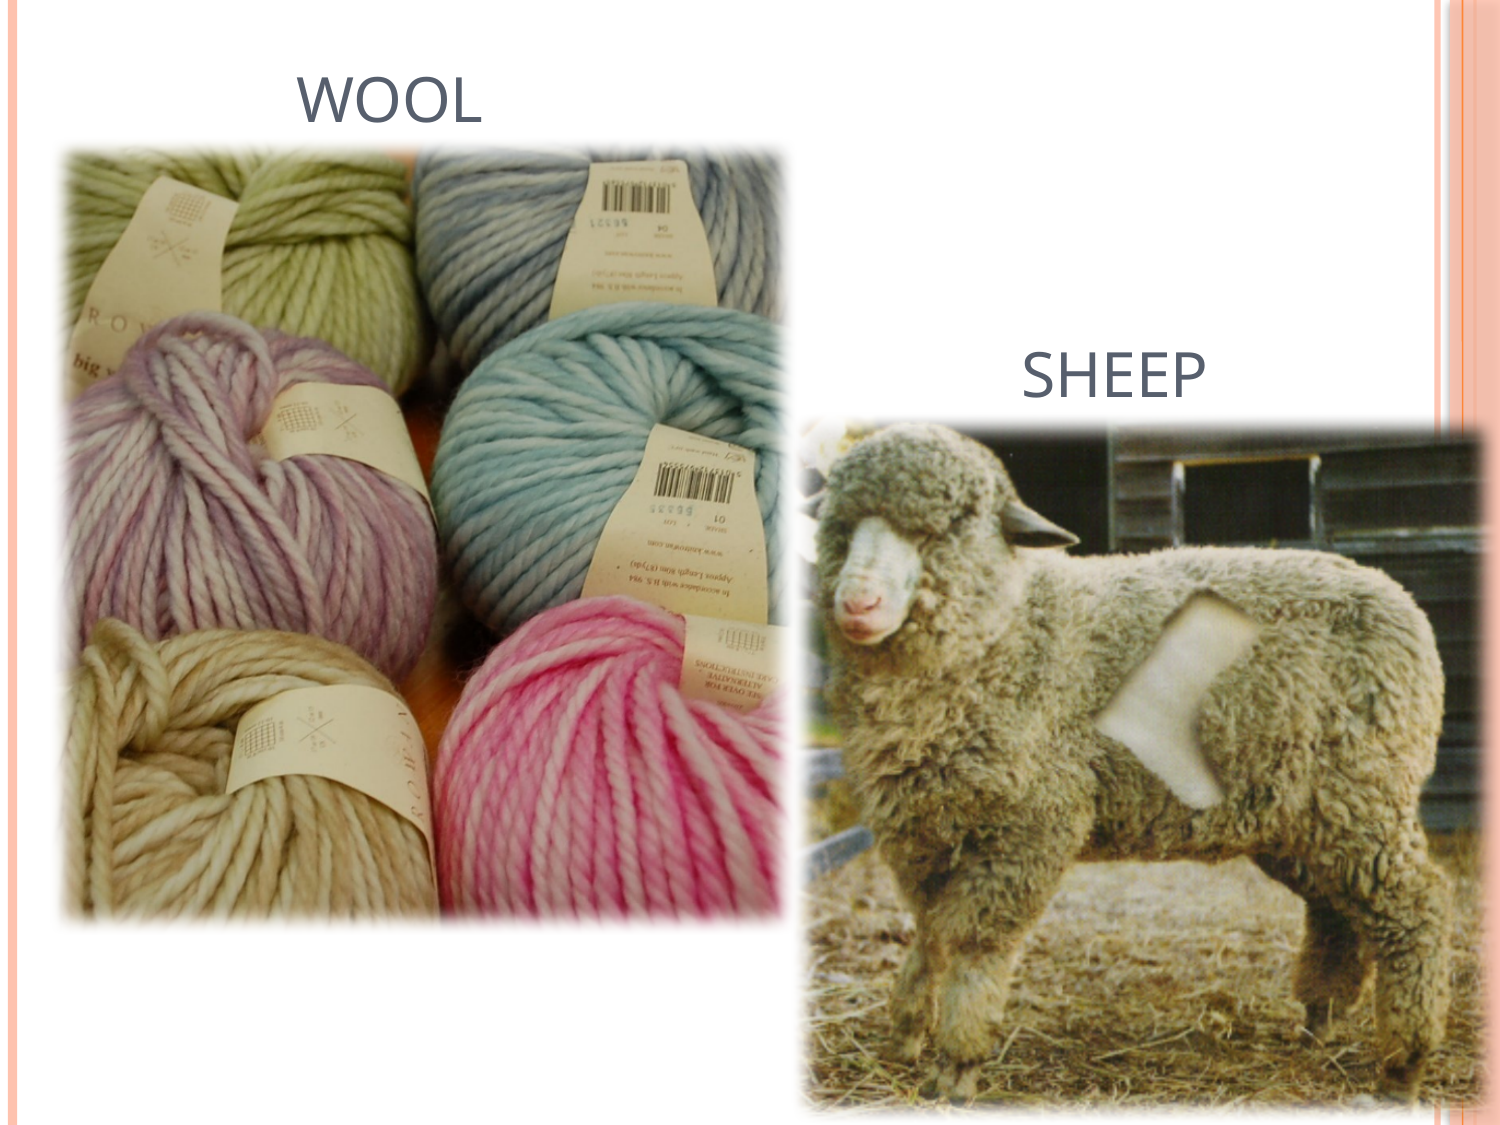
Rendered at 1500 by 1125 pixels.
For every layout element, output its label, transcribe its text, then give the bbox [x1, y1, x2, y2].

picture [791, 411, 1500, 1125]
title WOOL [37, 37, 775, 143]
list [49, 136, 798, 938]
text_box SHEEP [803, 312, 1500, 410]
